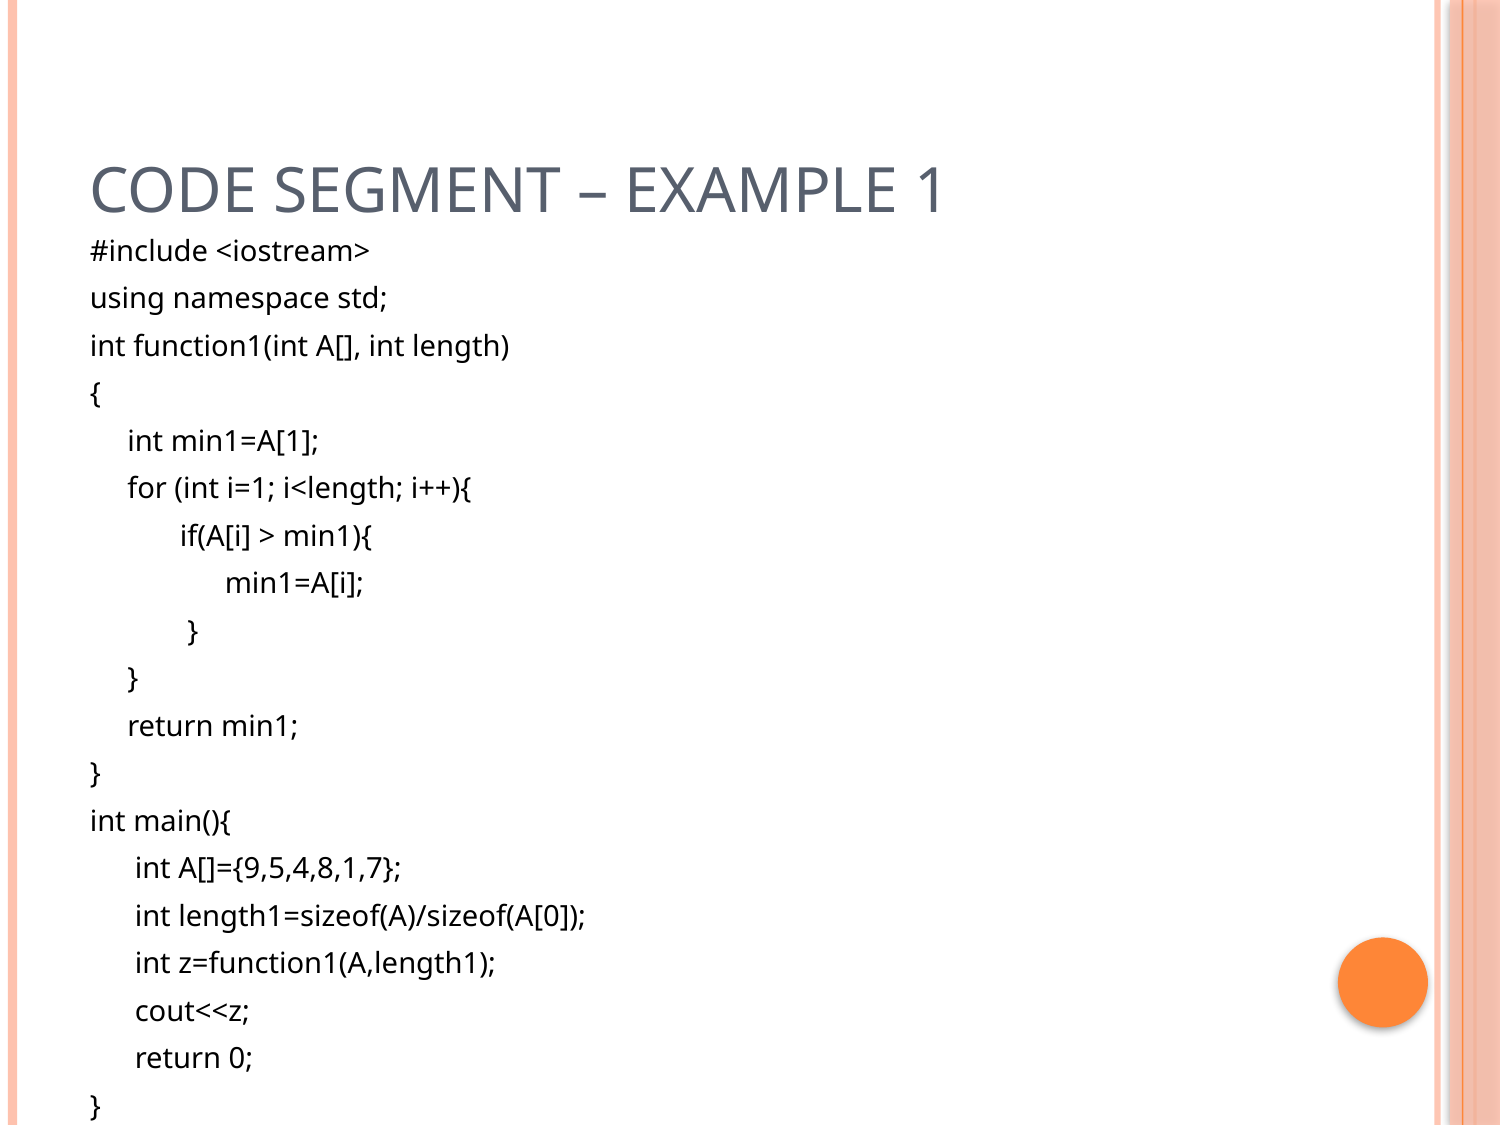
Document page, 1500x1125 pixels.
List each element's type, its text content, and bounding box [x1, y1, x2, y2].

list #include <iostream> using namespace std; int function1(int A[], int length) { int min1=A[1]; for (int i=1; i<length; i++){ if(A[i] > min1){ min1=A[i]; } } return min1; } int main(){ int A[]={9,5,4,8,1,7}; int length1=sizeof(A)/sizeof(A[0]); int z=function1(A,length1); cout<<z; return 0; } [75, 224, 1425, 1018]
title Code segment – example 1 [75, 45, 1300, 224]
